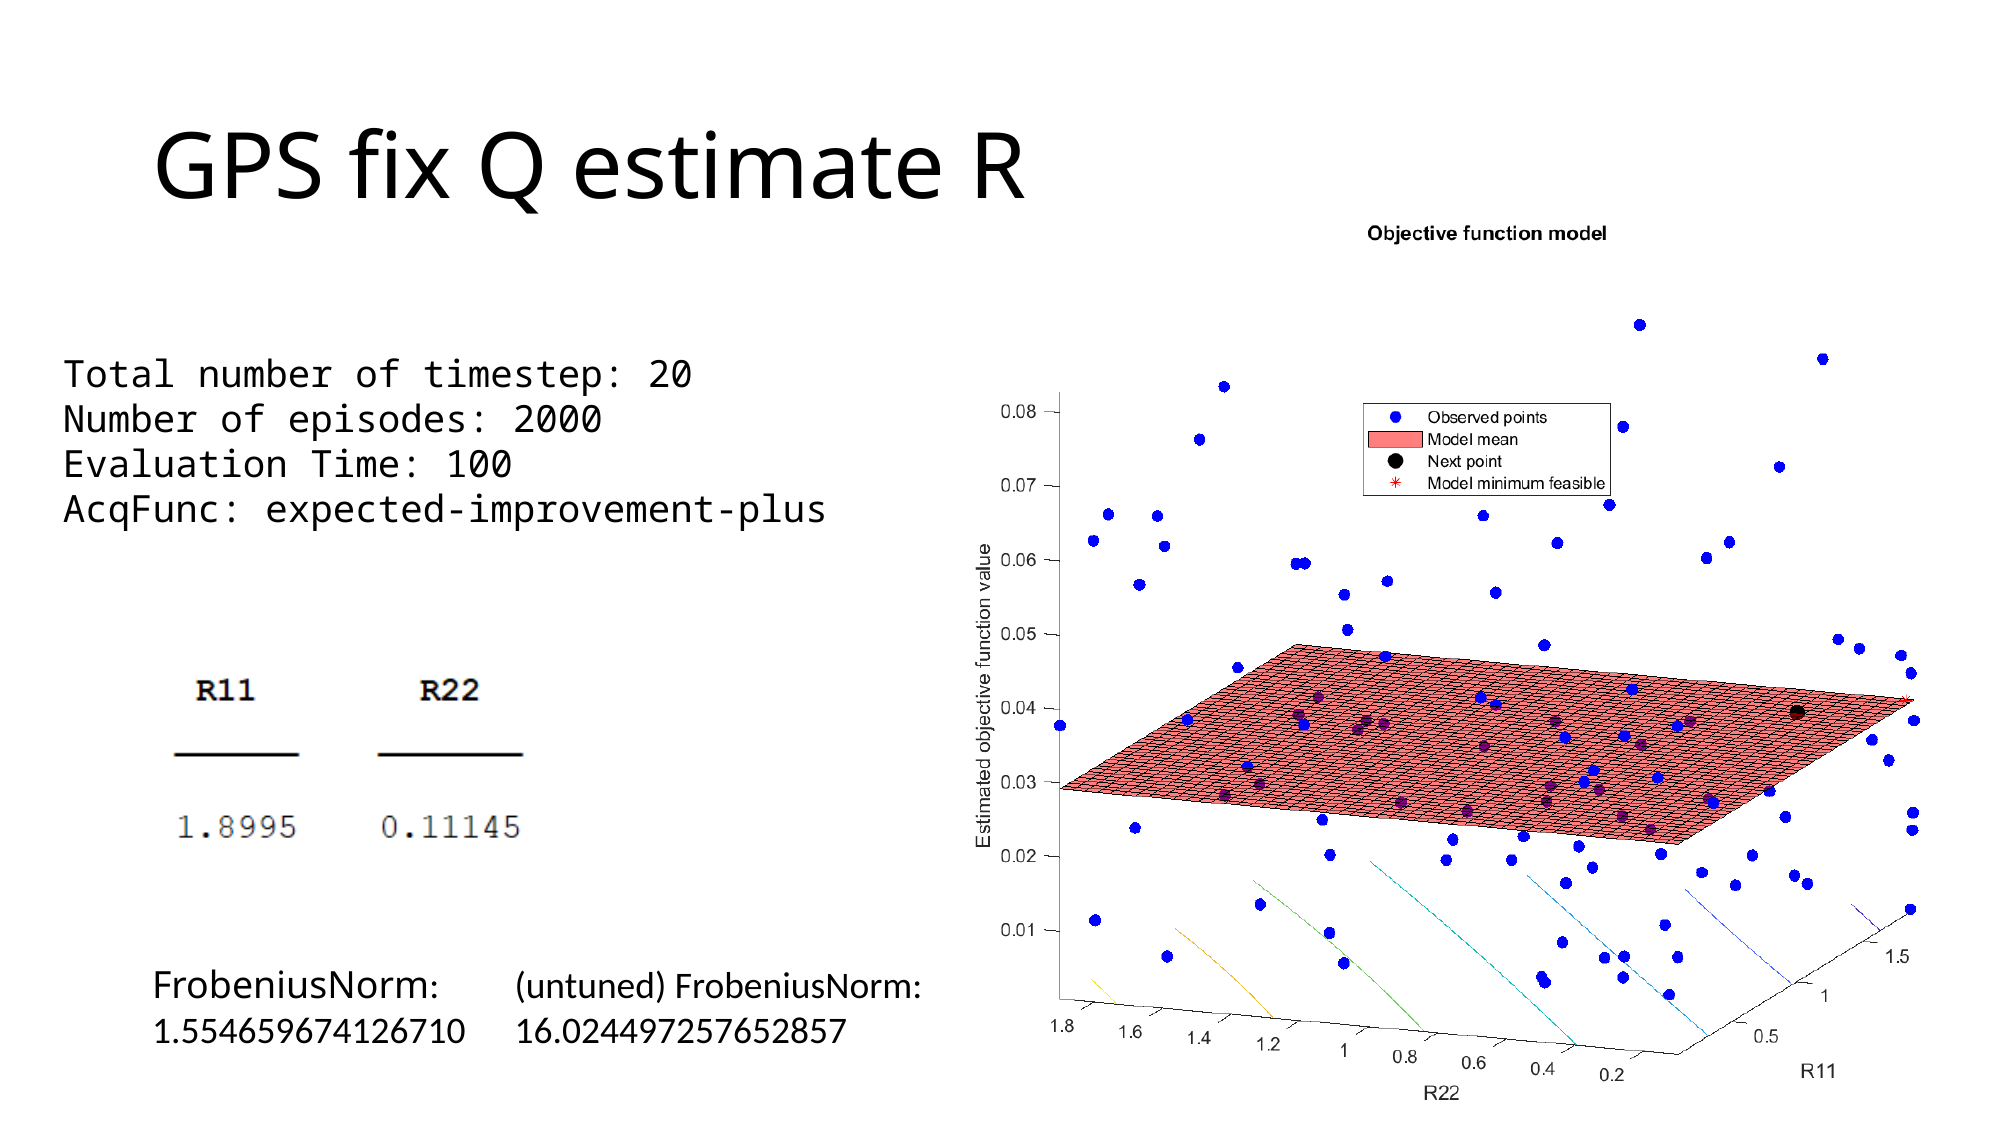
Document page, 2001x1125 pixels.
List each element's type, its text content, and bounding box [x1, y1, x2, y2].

text_box FrobeniusNorm: 1.554659674126710 [137, 954, 499, 1059]
text_box Total number of timestep: 20 Number of episodes: 2000 Evaluation Time: 100 AcqFunc: expected-improvement-plus [48, 342, 843, 538]
picture [137, 662, 573, 861]
text_box (untuned) FrobeniusNorm: 16.024497257652857 [499, 954, 944, 1059]
title GPS fix Q estimate R [137, 59, 1863, 278]
picture [972, 223, 1921, 1101]
